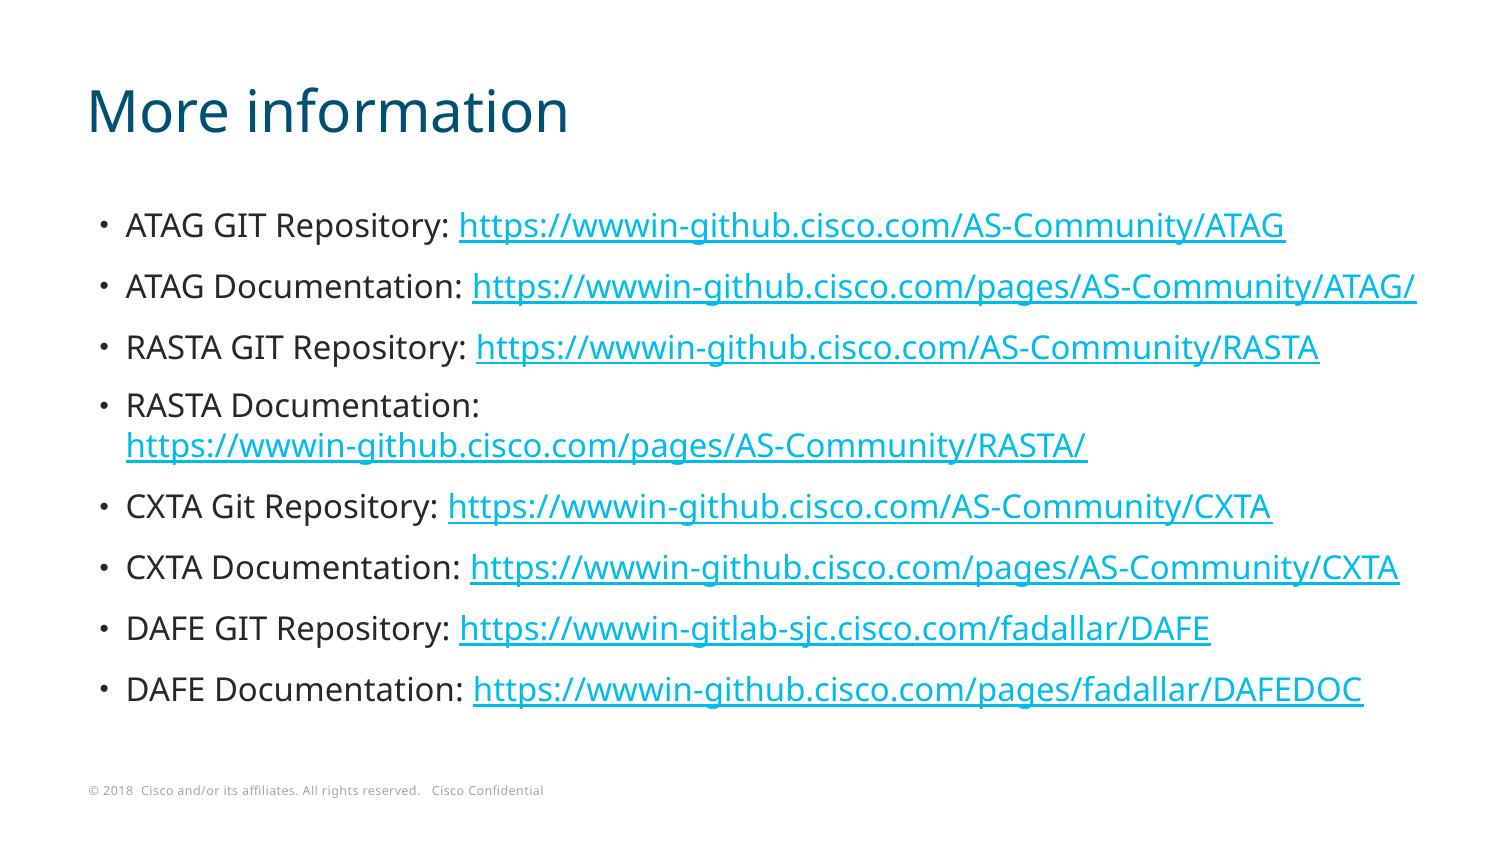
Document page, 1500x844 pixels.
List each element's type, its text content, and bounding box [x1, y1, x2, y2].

title More information [71, 55, 1441, 176]
list ATAG GIT Repository: https://wwwin-github.cisco.com/AS-Community/ATAG ATAG Documentation: https://wwwin-github.cisco.com/pages/AS-Community/ATAG/ RASTA GIT Repository: https://wwwin-github.cisco.com/AS-Community/RASTA RASTA Documentation: https://wwwin-github.cisco.com/pages/AS-Community/RASTA/ CXTA Git Repository: https://wwwin-github.cisco.com/AS-Community/CXTA CXTA Documentation: https://wwwin-github.cisco.com/pages/AS-Community/CXTA DAFE GIT Repository: https://wwwin-gitlab-sjc.cisco.com/fadallar/DAFE DAFE Documentation: https://wwwin-github.cisco.com/pages/fadallar/DAFEDOC [75, 197, 1434, 754]
